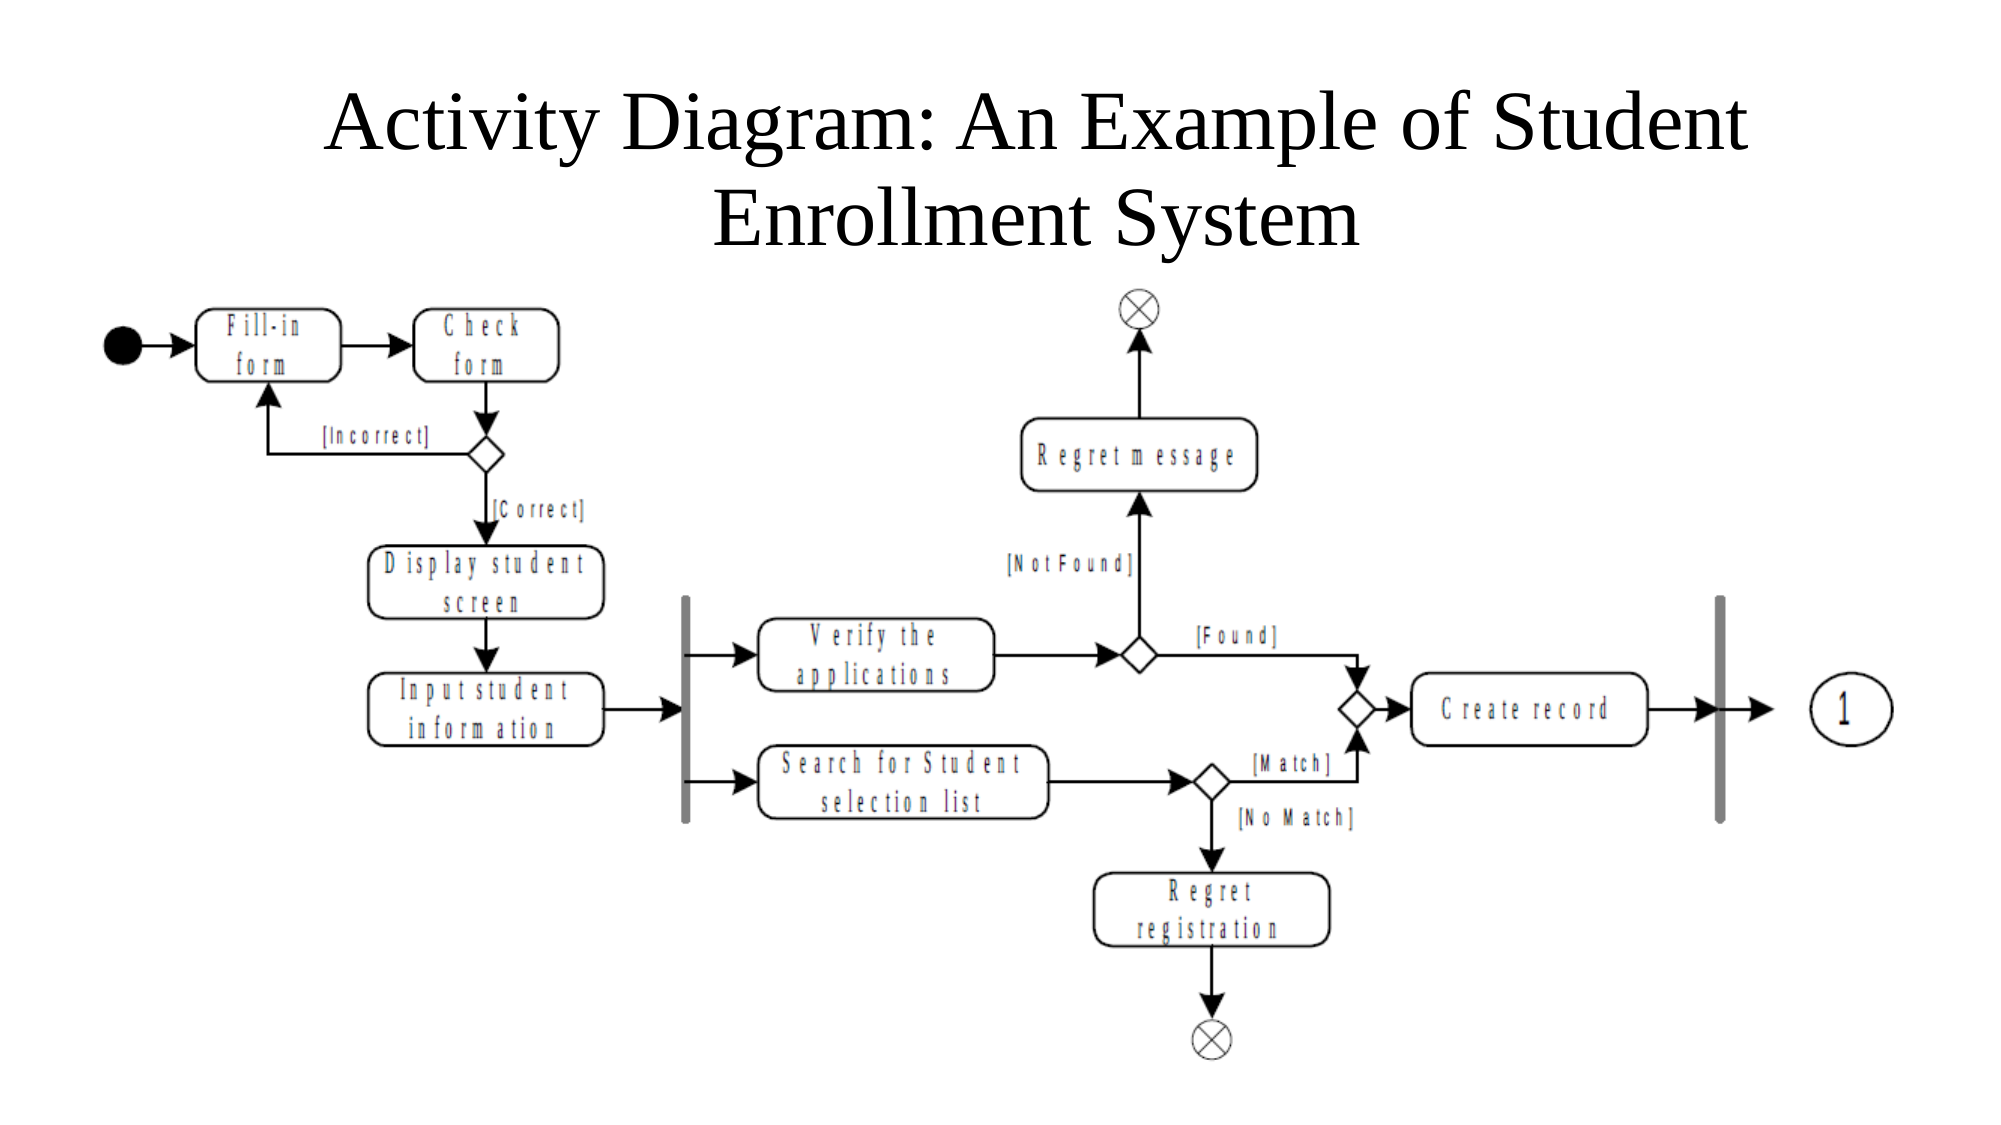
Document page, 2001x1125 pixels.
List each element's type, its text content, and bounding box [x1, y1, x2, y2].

picture [93, 277, 1906, 1076]
title Activity Diagram: An Example of Student Enrollment System [137, 59, 1863, 276]
